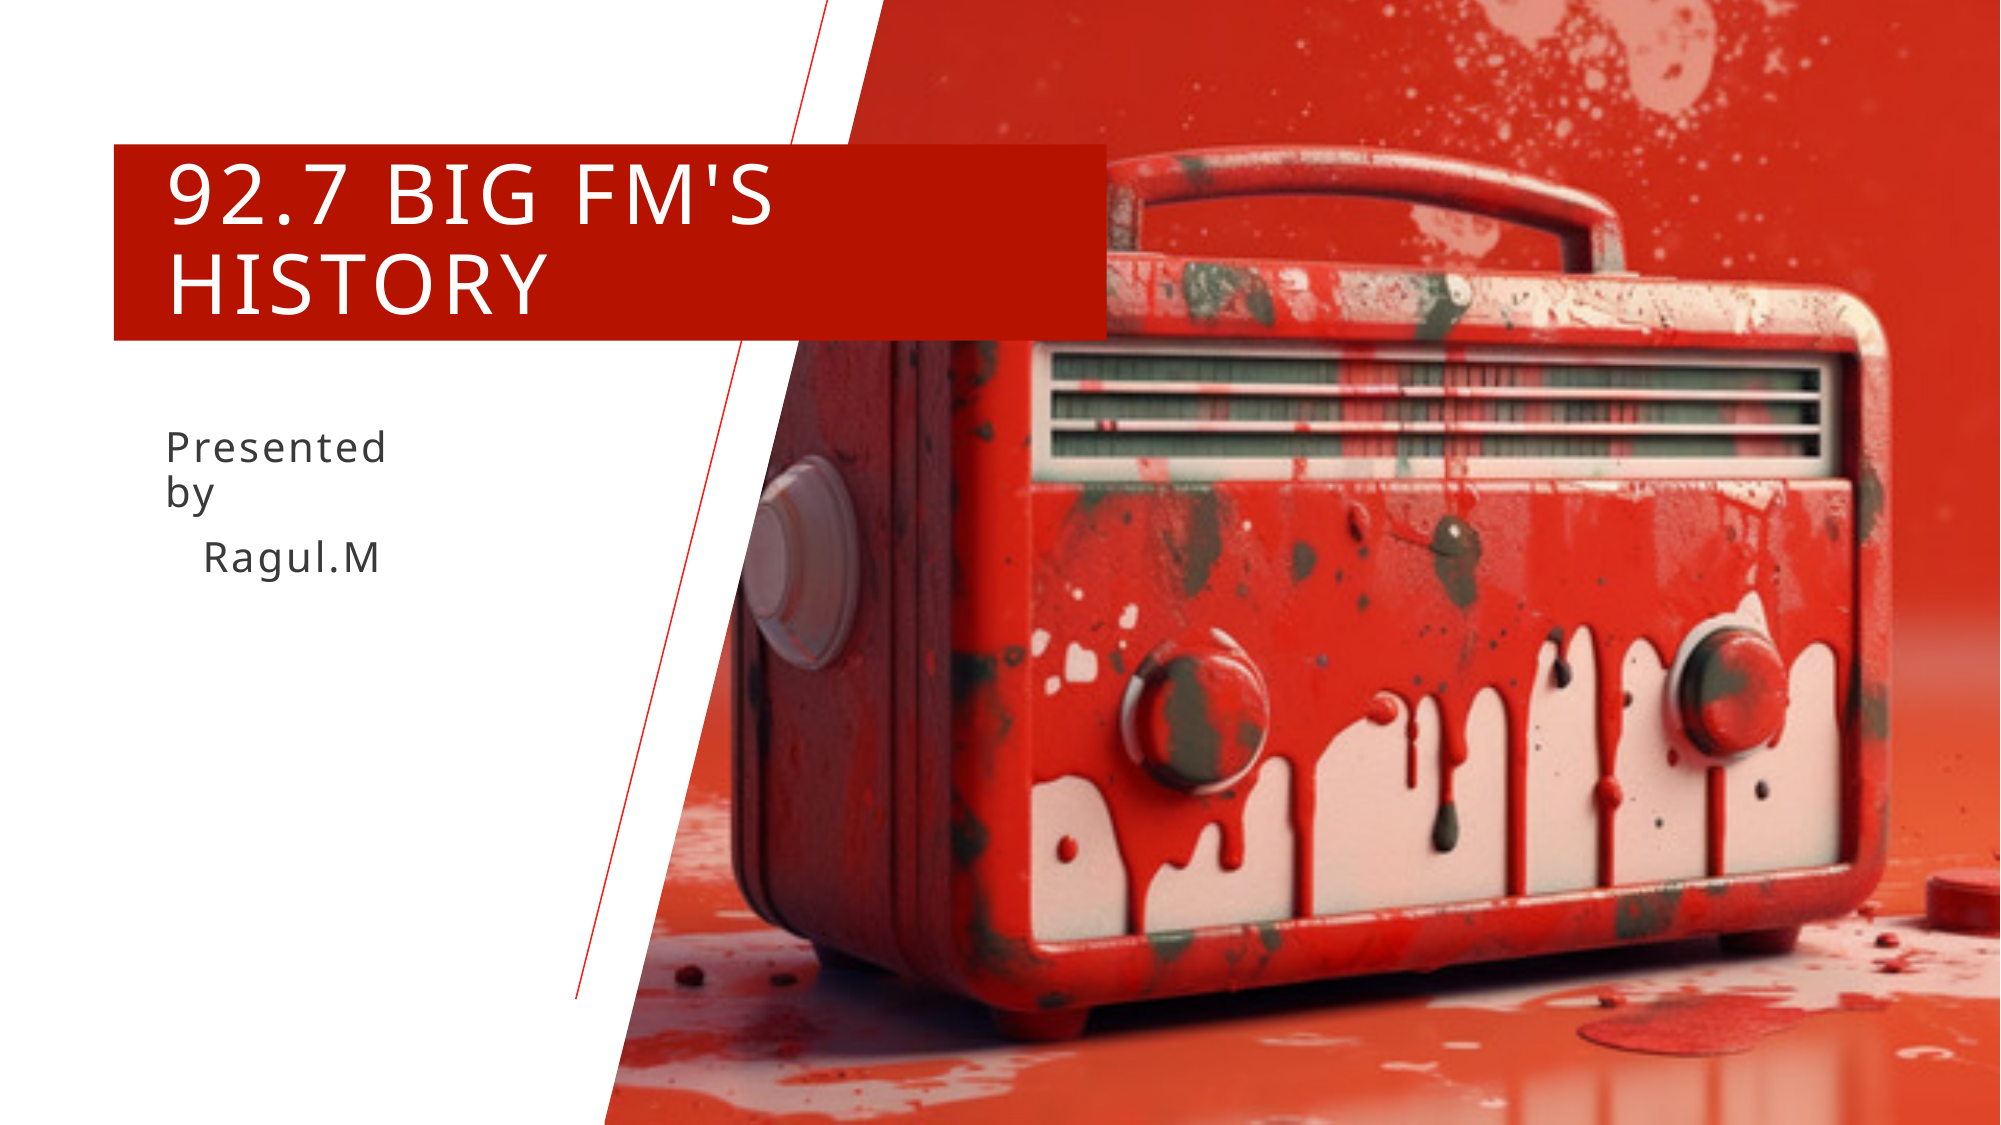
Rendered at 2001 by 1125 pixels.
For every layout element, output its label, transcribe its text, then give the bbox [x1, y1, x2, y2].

title 92.7 Big FM's history [113, 144, 604, 341]
picture [604, 0, 2000, 1125]
subtitle Presented by Ragul.M [150, 418, 433, 563]
